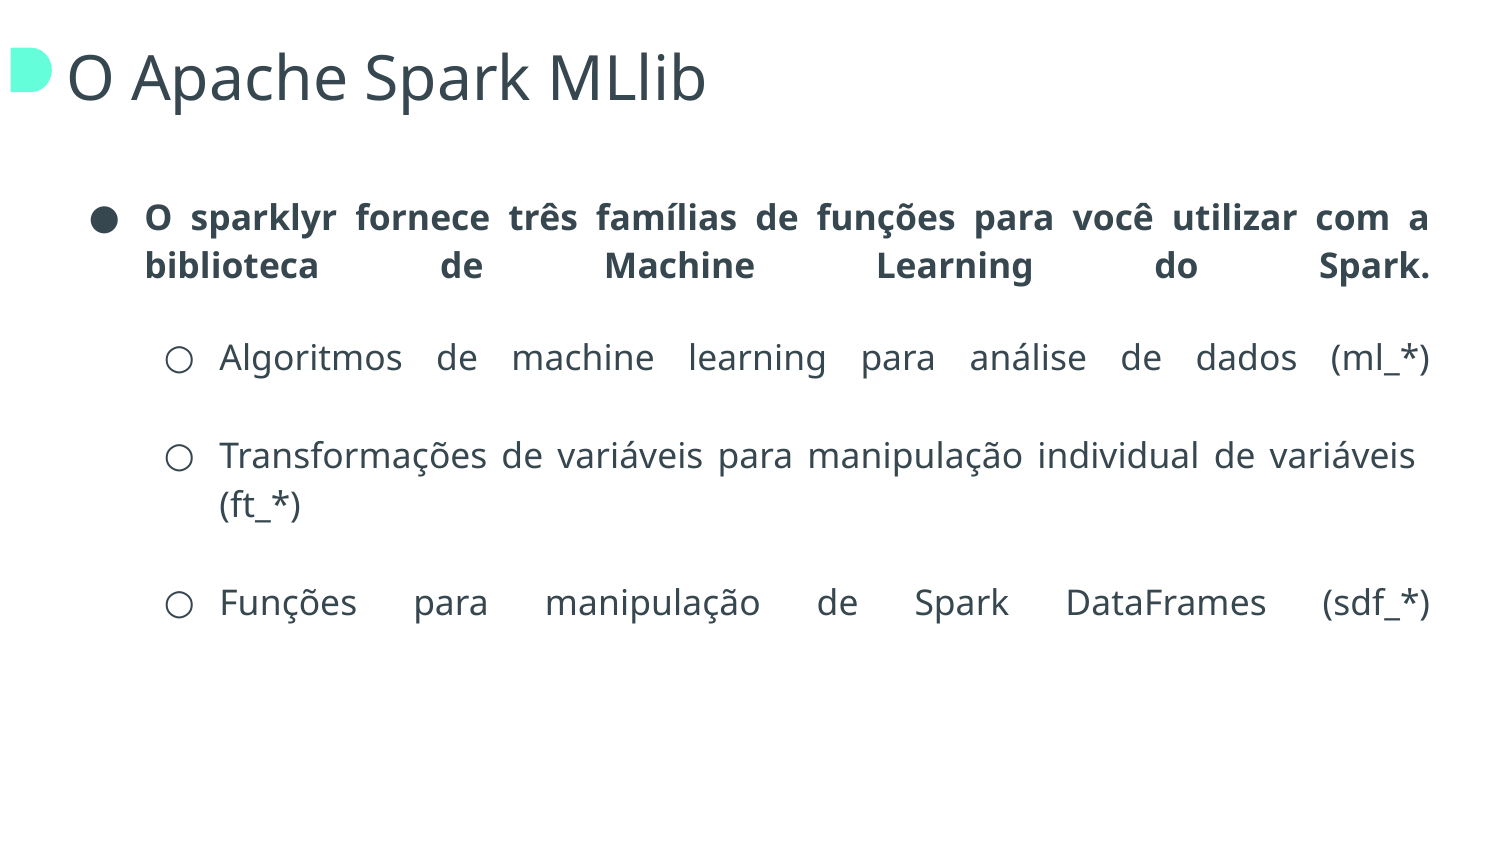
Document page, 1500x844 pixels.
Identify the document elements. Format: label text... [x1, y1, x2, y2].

list O sparklyr fornece três famílias de funções para você utilizar com a biblioteca de Machine Learning do Spark. Algoritmos de machine learning para análise de dados (ml_*) Transformações de variáveis para manipulação individual de variáveis (ft_*) Funções para manipulação de Spark DataFrames (sdf_*) [54, 173, 1446, 844]
title O Apache Spark MLlib [51, 23, 1449, 117]
text_box [11, 48, 51, 92]
